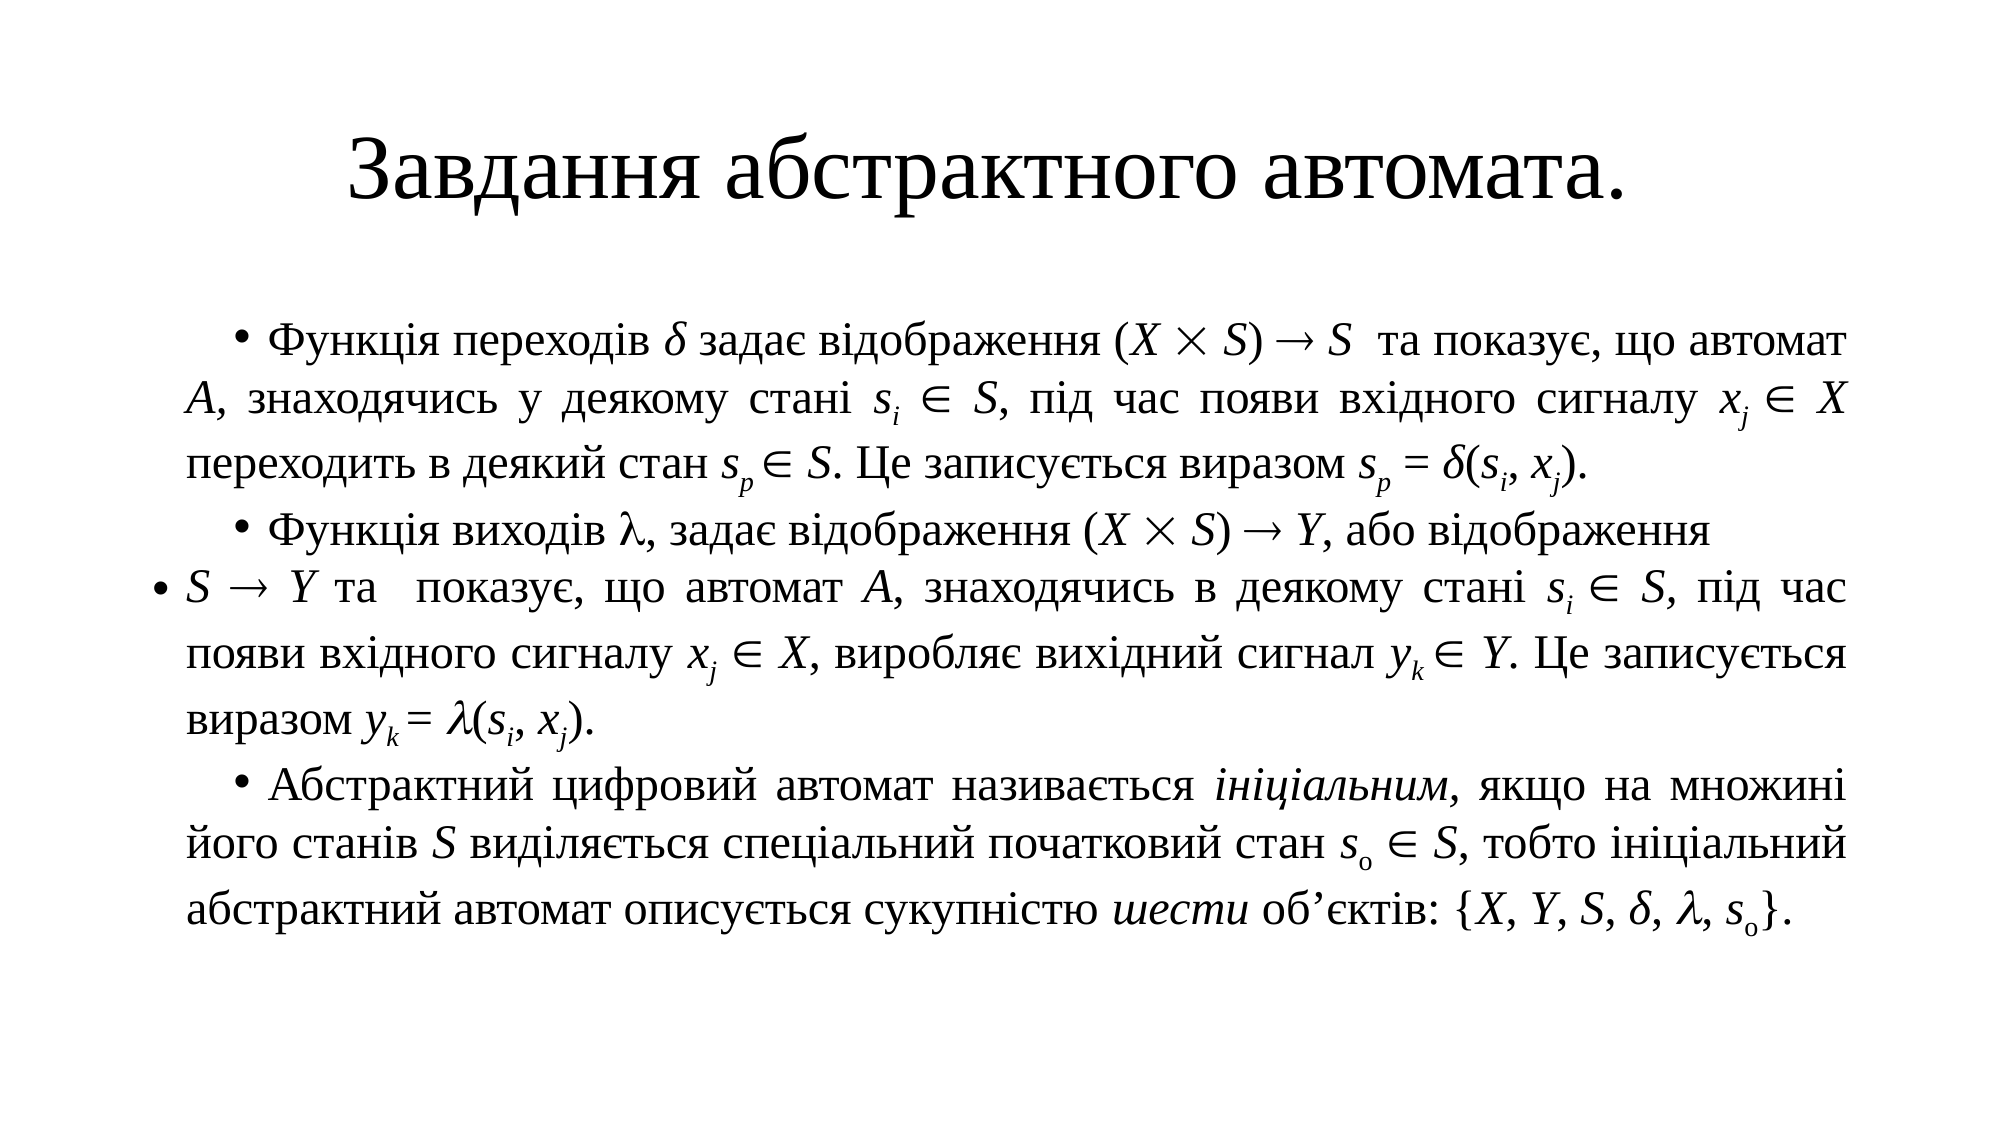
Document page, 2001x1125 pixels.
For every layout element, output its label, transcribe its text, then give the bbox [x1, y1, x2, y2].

title Завдання абстрактного автомата. [137, 59, 1863, 278]
list Функція переходів δ задає відображення (X  S)  S та показує, що автомат А, знаходячись у деякому стані si  S, під час появи вхідного сигналу xj  X переходить в деякий стан sp  S. Це записується виразом sp = δ(si, xj). Функція виходів , задає відображення (X  S)  Y, або відображення S  Y та показує, що автомат A, знаходячись в деякому стані si  S, під час появи вхідного сигналу xj  X, виробляє вихідний сигнал yk  Y. Це записується виразом yk = (si, xj). Абстрактний цифровий автомат називається ініціальним, якщо на множині його станів S виділяється спеціальний початковий стан sо  S, тобто ініціальний абстрактний автомат описується сукупністю шести об’єктів: {X, Y, S, δ, , so}. [137, 299, 1863, 1014]
